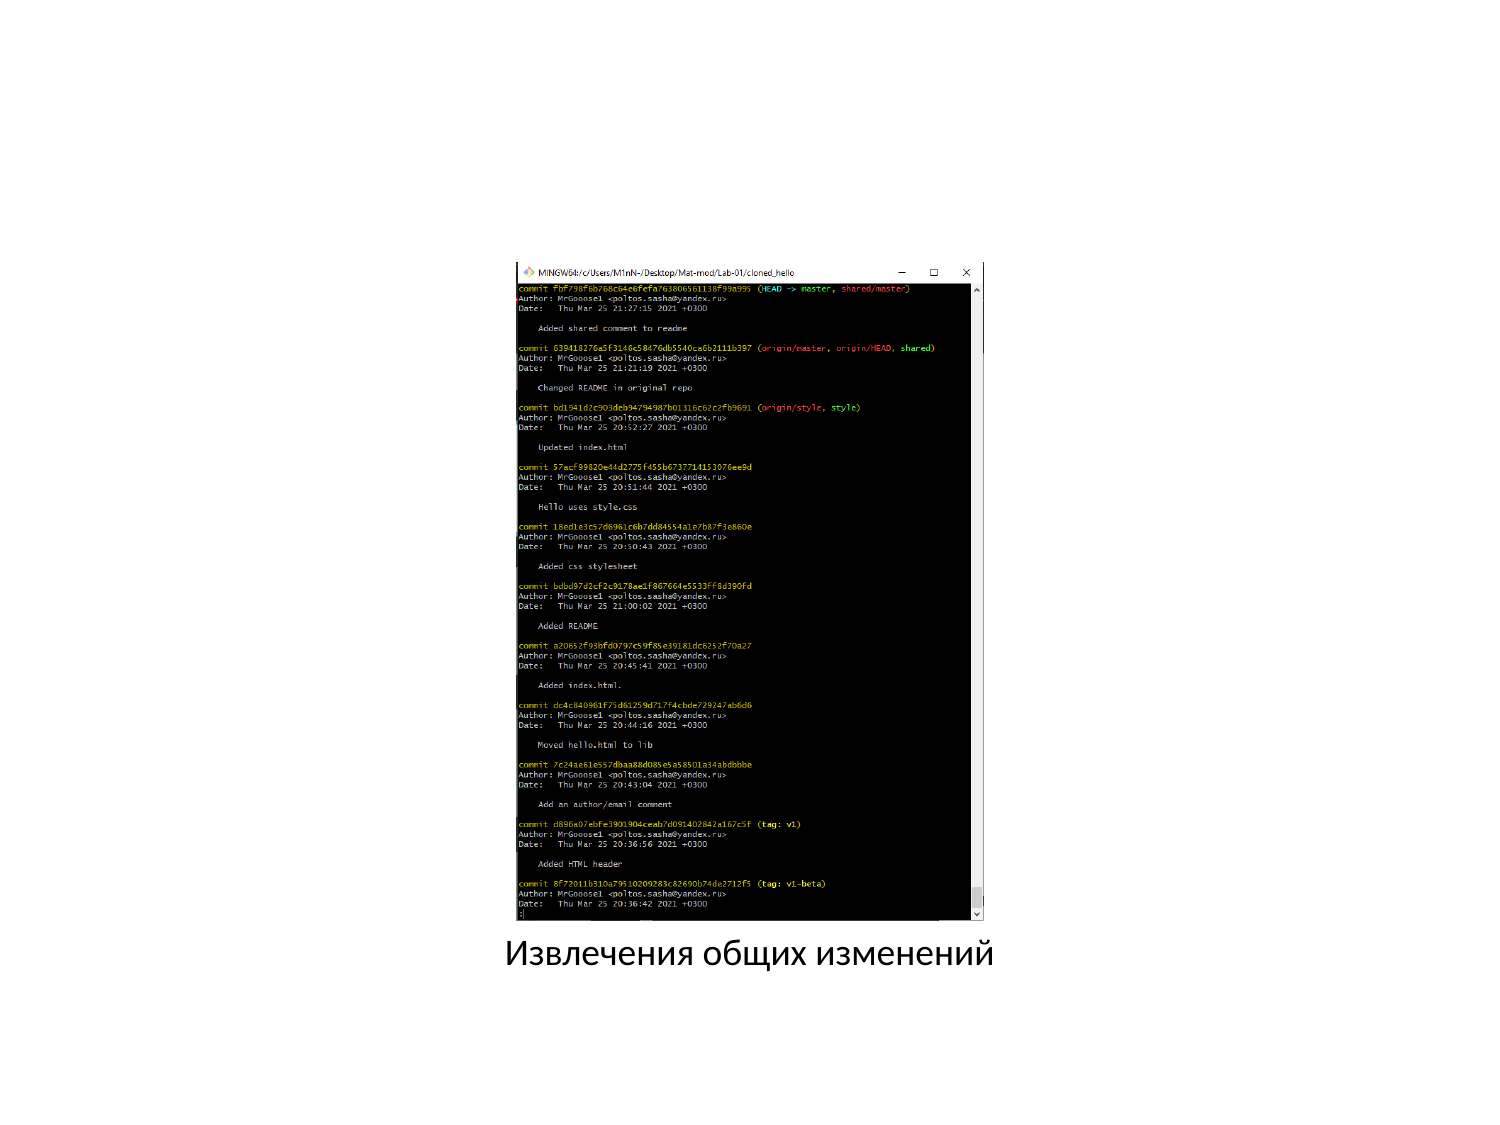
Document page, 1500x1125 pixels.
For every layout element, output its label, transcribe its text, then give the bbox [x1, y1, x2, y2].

picture [516, 262, 984, 921]
text_box Извлечения общих изменений [74, 920, 1425, 1005]
